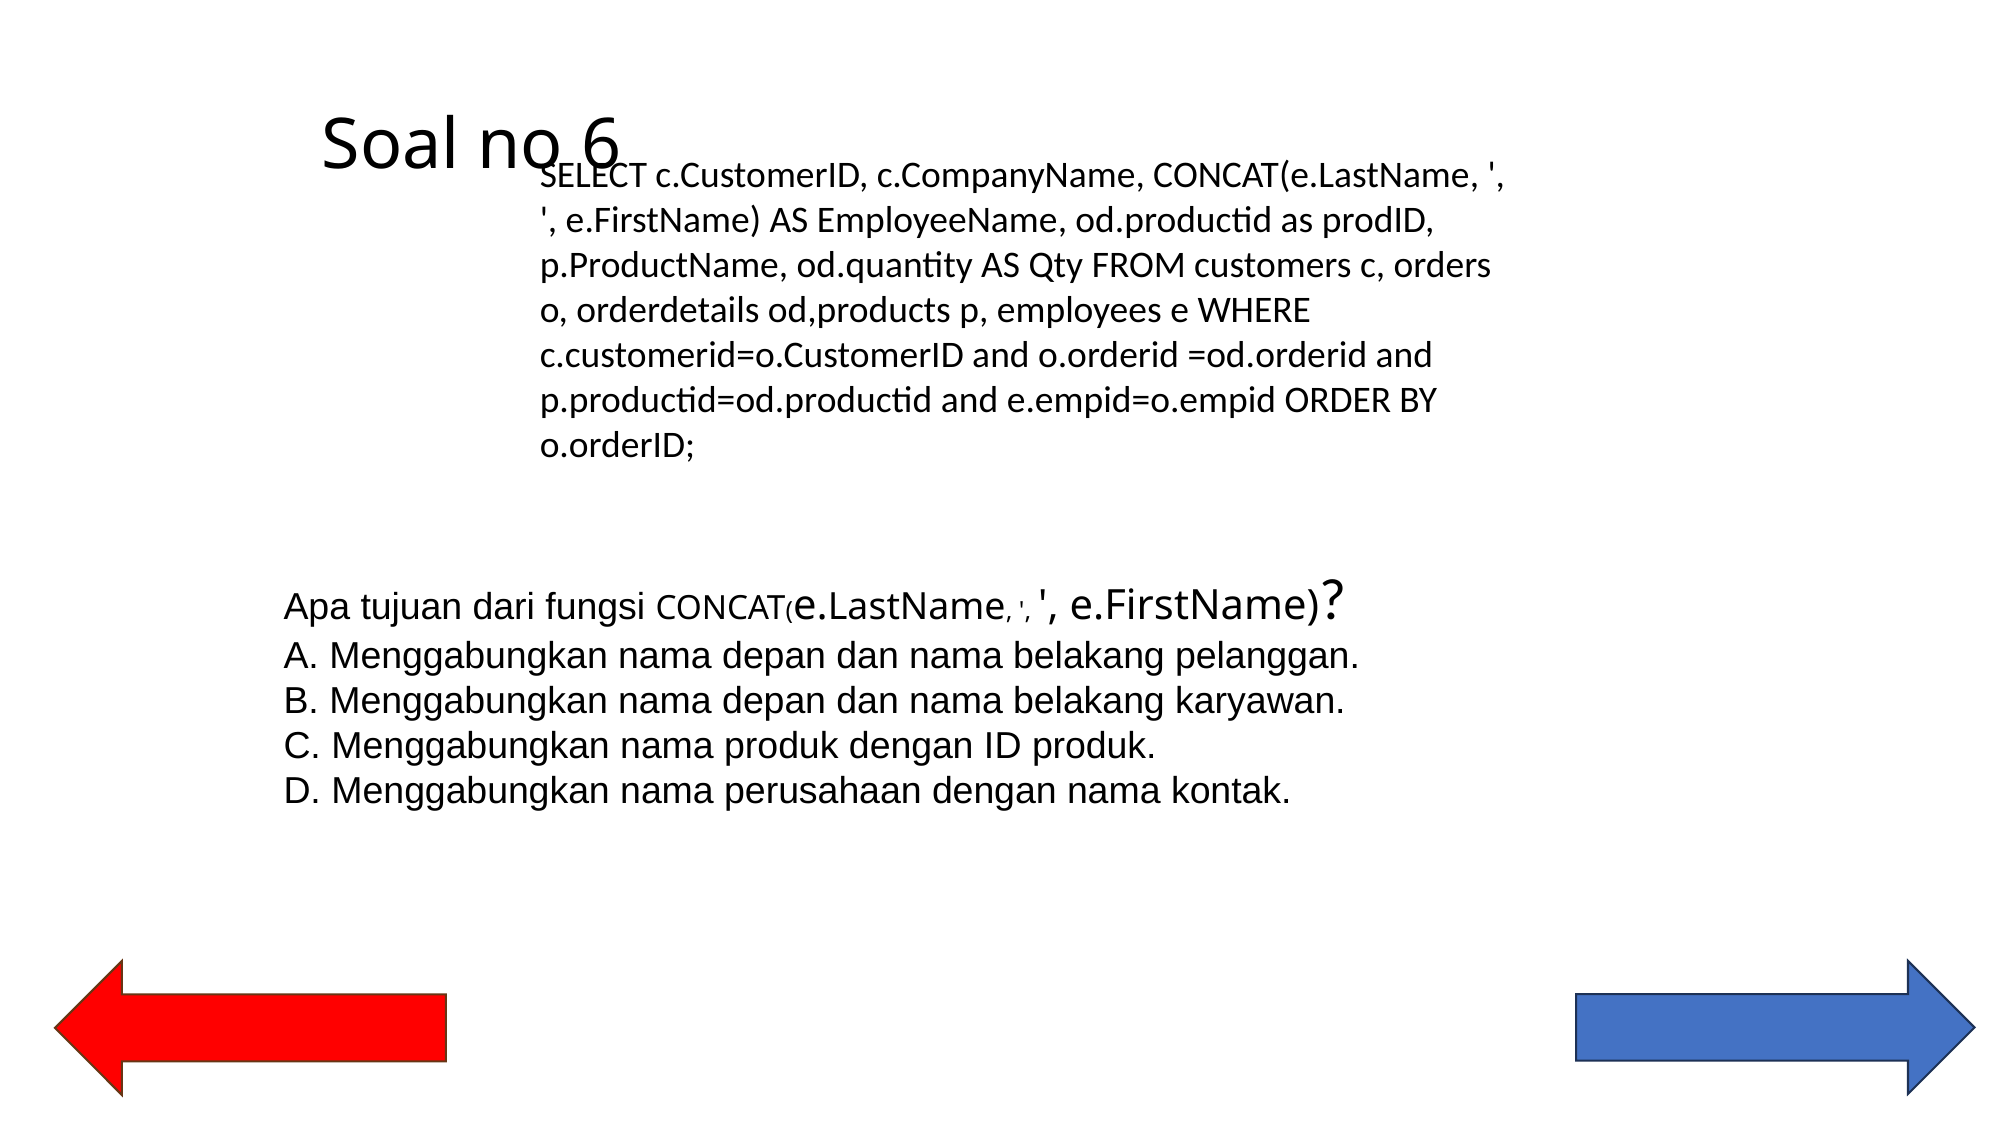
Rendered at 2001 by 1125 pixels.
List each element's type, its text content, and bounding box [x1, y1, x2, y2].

text_box Apa tujuan dari fungsi CONCAT(e.LastName, ', ', e.FirstName)? A. Menggabungkan nama depan dan nama belakang pelanggan. B. Menggabungkan nama depan dan nama belakang karyawan. C. Menggabungkan nama produk dengan ID produk. D. Menggabungkan nama perusahaan dengan nama kontak. [268, 553, 1376, 819]
text_box [53, 958, 447, 1098]
text_box SELECT c.CustomerID, c.CompanyName, CONCAT(e.LastName, ', ', e.FirstName) AS EmployeeName, od.productid as prodID, p.ProductName, od.quantity AS Qty FROM customers c, orders o, orderdetails od,products p, employees e WHERE c.customerid=o.CustomerID and o.orderid =od.orderid and p.productid=od.productid and e.empid=o.empid ORDER BY o.orderID; [525, 143, 1525, 473]
title Soal no 6 [186, 100, 758, 276]
text_box [1575, 958, 1977, 1097]
